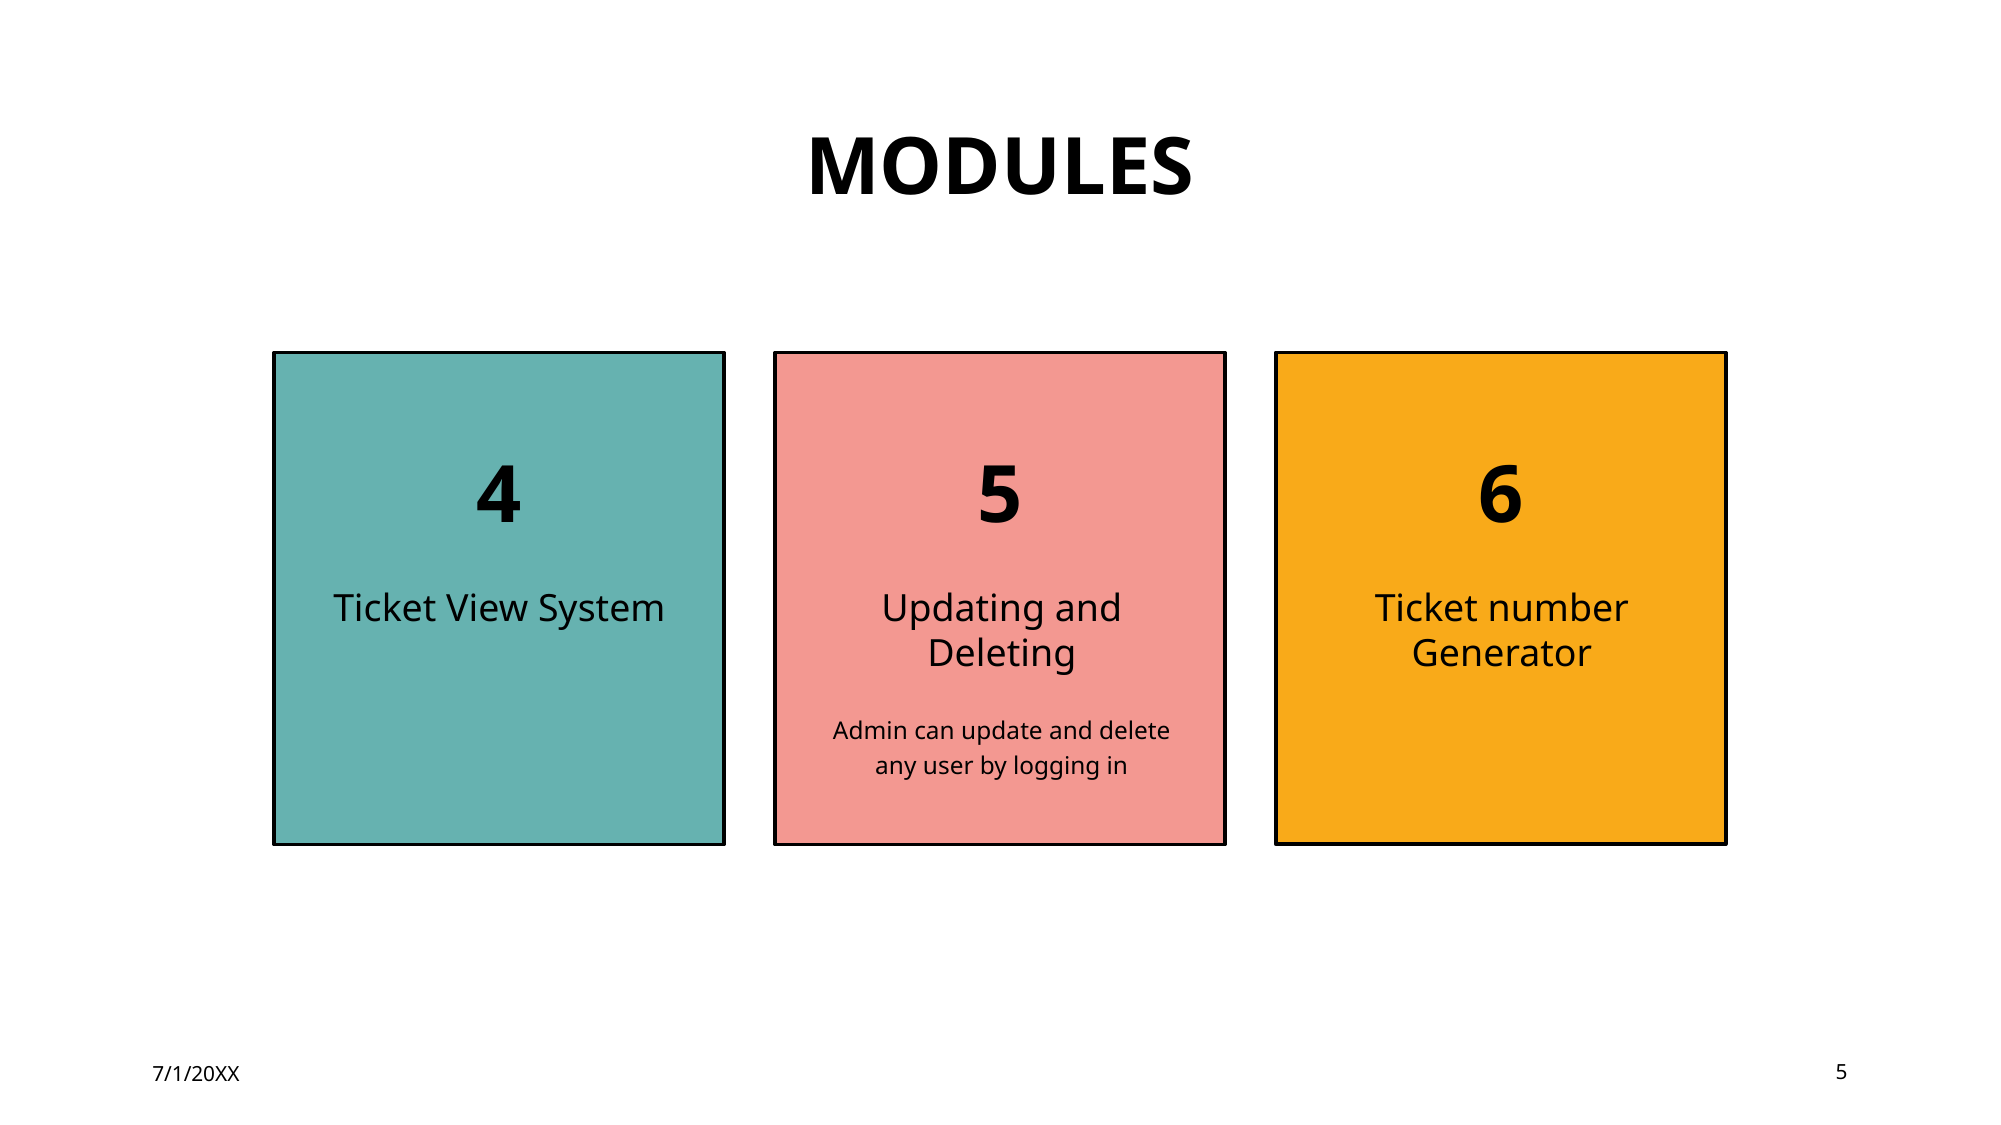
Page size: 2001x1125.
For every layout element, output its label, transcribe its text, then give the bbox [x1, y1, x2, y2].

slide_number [137, 1042, 588, 1103]
list 5 [773, 351, 1227, 846]
list 4 [272, 351, 726, 846]
list Admin can update and delete any user by logging in [814, 701, 1190, 807]
list Updating and Deleting [814, 576, 1190, 696]
slide_number 5 [1412, 1042, 1863, 1103]
list Ticket View System [311, 576, 687, 696]
list 6 [1274, 351, 1728, 846]
title Modules [137, 59, 1863, 278]
list Ticket number Generator [1314, 576, 1690, 696]
